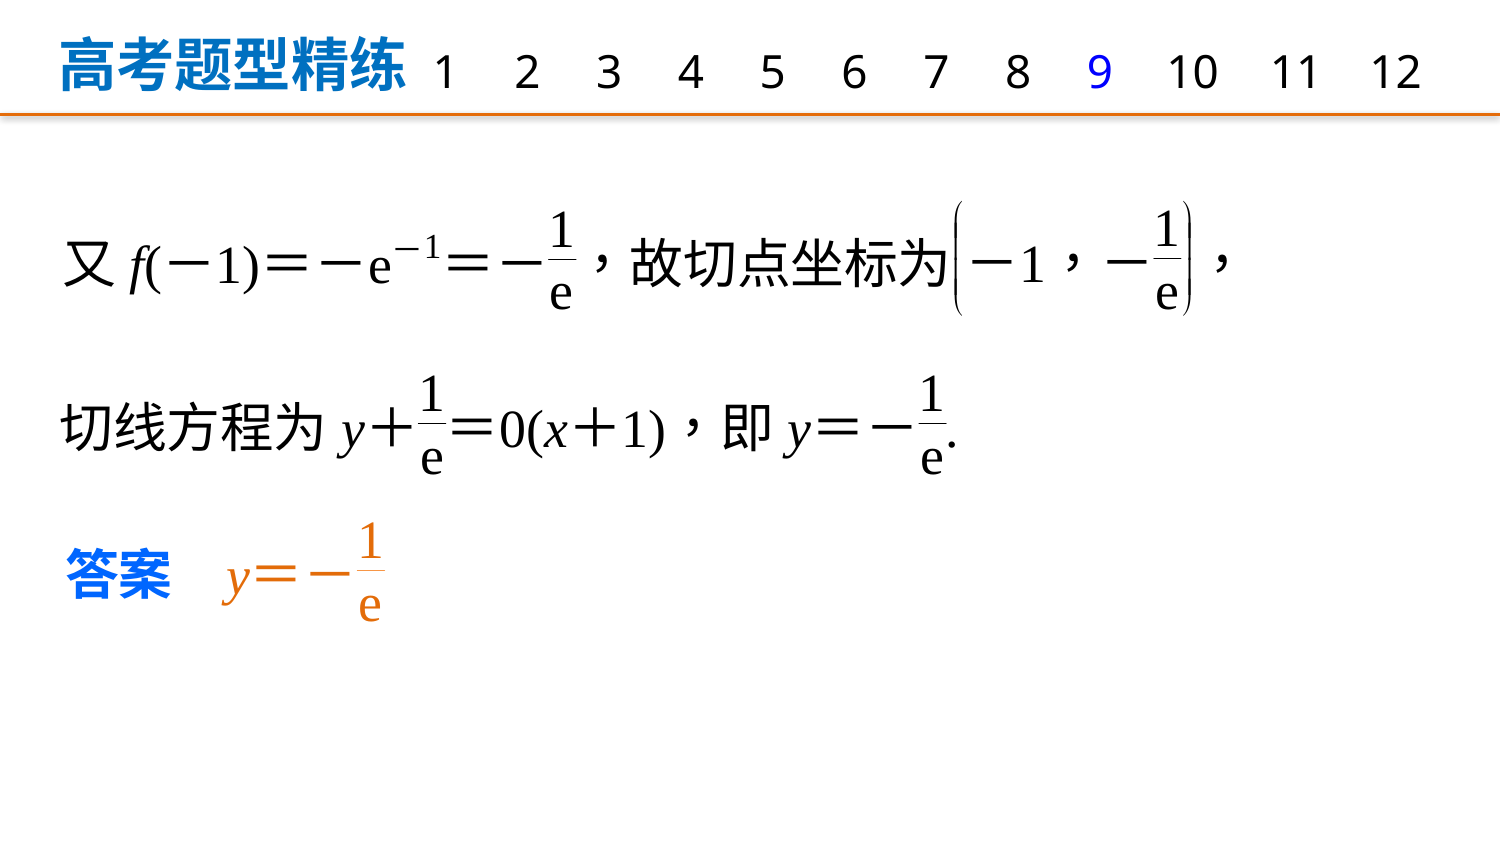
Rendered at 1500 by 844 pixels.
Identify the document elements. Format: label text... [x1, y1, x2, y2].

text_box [61, 197, 1294, 368]
text_box 6 [819, 38, 890, 109]
text_box 高考题型精练 [43, 20, 423, 105]
text_box 2 [492, 38, 563, 109]
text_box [59, 362, 1291, 514]
text_box 3 [574, 38, 644, 109]
text_box 11 [1250, 41, 1342, 106]
text_box 9 [1065, 38, 1135, 109]
text_box 10 [1147, 41, 1239, 106]
text_box 1 [410, 38, 481, 109]
text_box 12 [1353, 38, 1438, 109]
text_box 8 [983, 38, 1053, 109]
text_box 4 [656, 38, 726, 109]
text_box 7 [901, 38, 972, 109]
text_box 5 [738, 38, 808, 109]
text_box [64, 509, 1393, 844]
